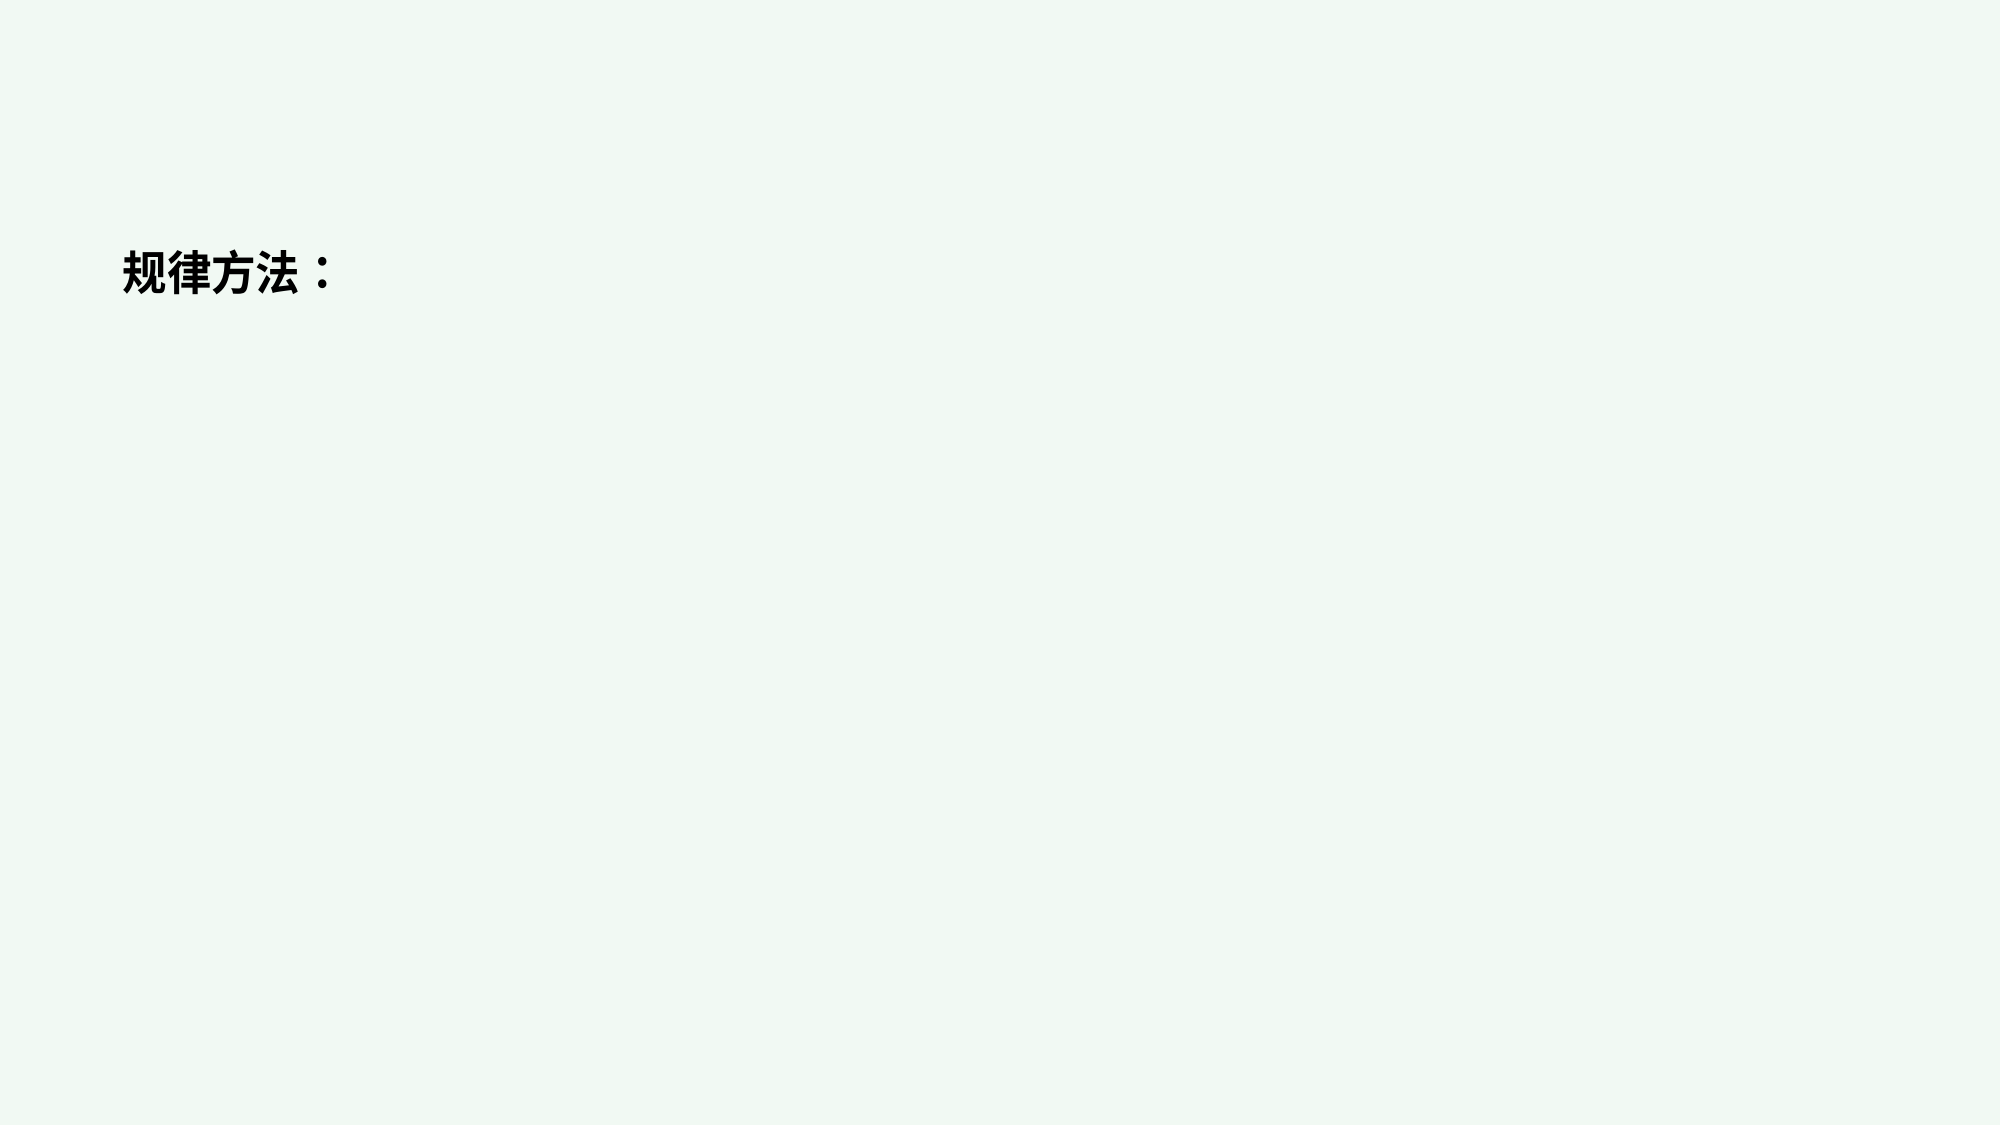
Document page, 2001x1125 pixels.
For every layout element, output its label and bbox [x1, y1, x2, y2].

text_box [122, 239, 1881, 311]
